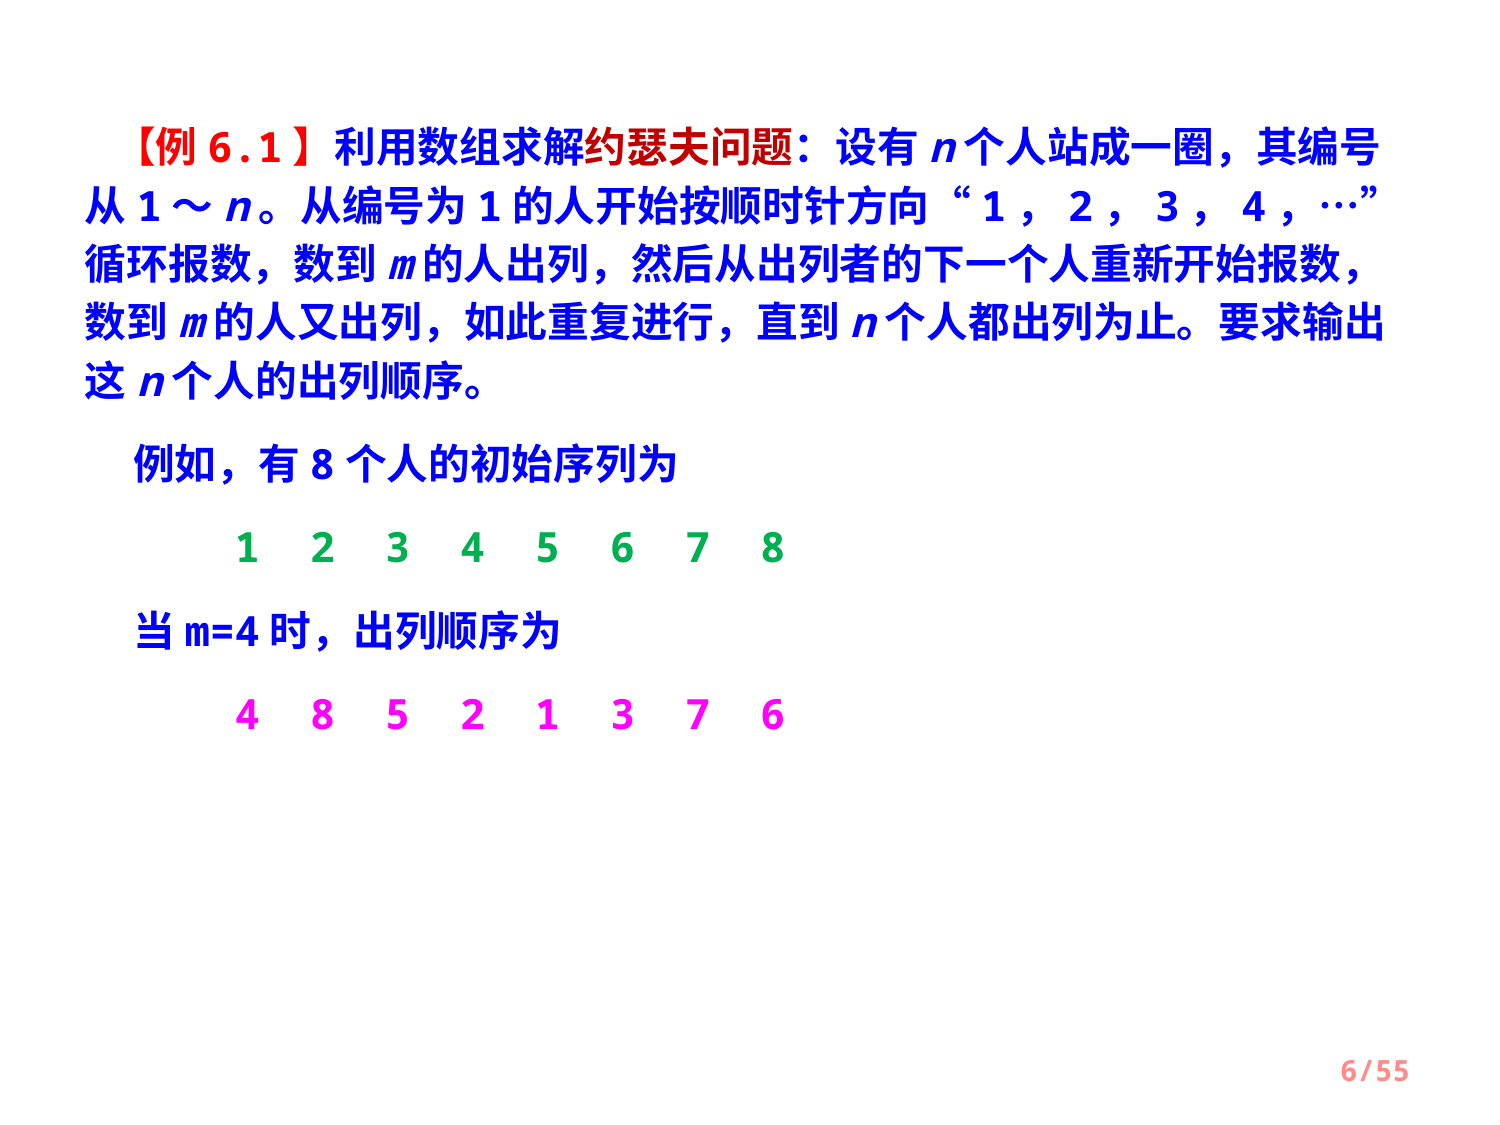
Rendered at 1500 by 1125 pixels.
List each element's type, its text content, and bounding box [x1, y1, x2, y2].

text_box 【例6.1】利用数组求解约瑟夫问题：设有n个人站成一圈，其编号从1～n。从编号为1的人开始按顺时针方向“1，2，3，4，…”循环报数，数到m的人出列，然后从出列者的下一个人重新开始报数，数到m的人又出列，如此重复进行，直到n个人都出列为止。要求输出这n个人的出列顺序。 例如，有8个人的初始序列为 1 2 3 4 5 6 7 8 当m=4时，出列顺序为 4 8 5 2 1 3 7 6 [70, 105, 1430, 746]
slide_number 6/55 [1074, 1042, 1425, 1103]
